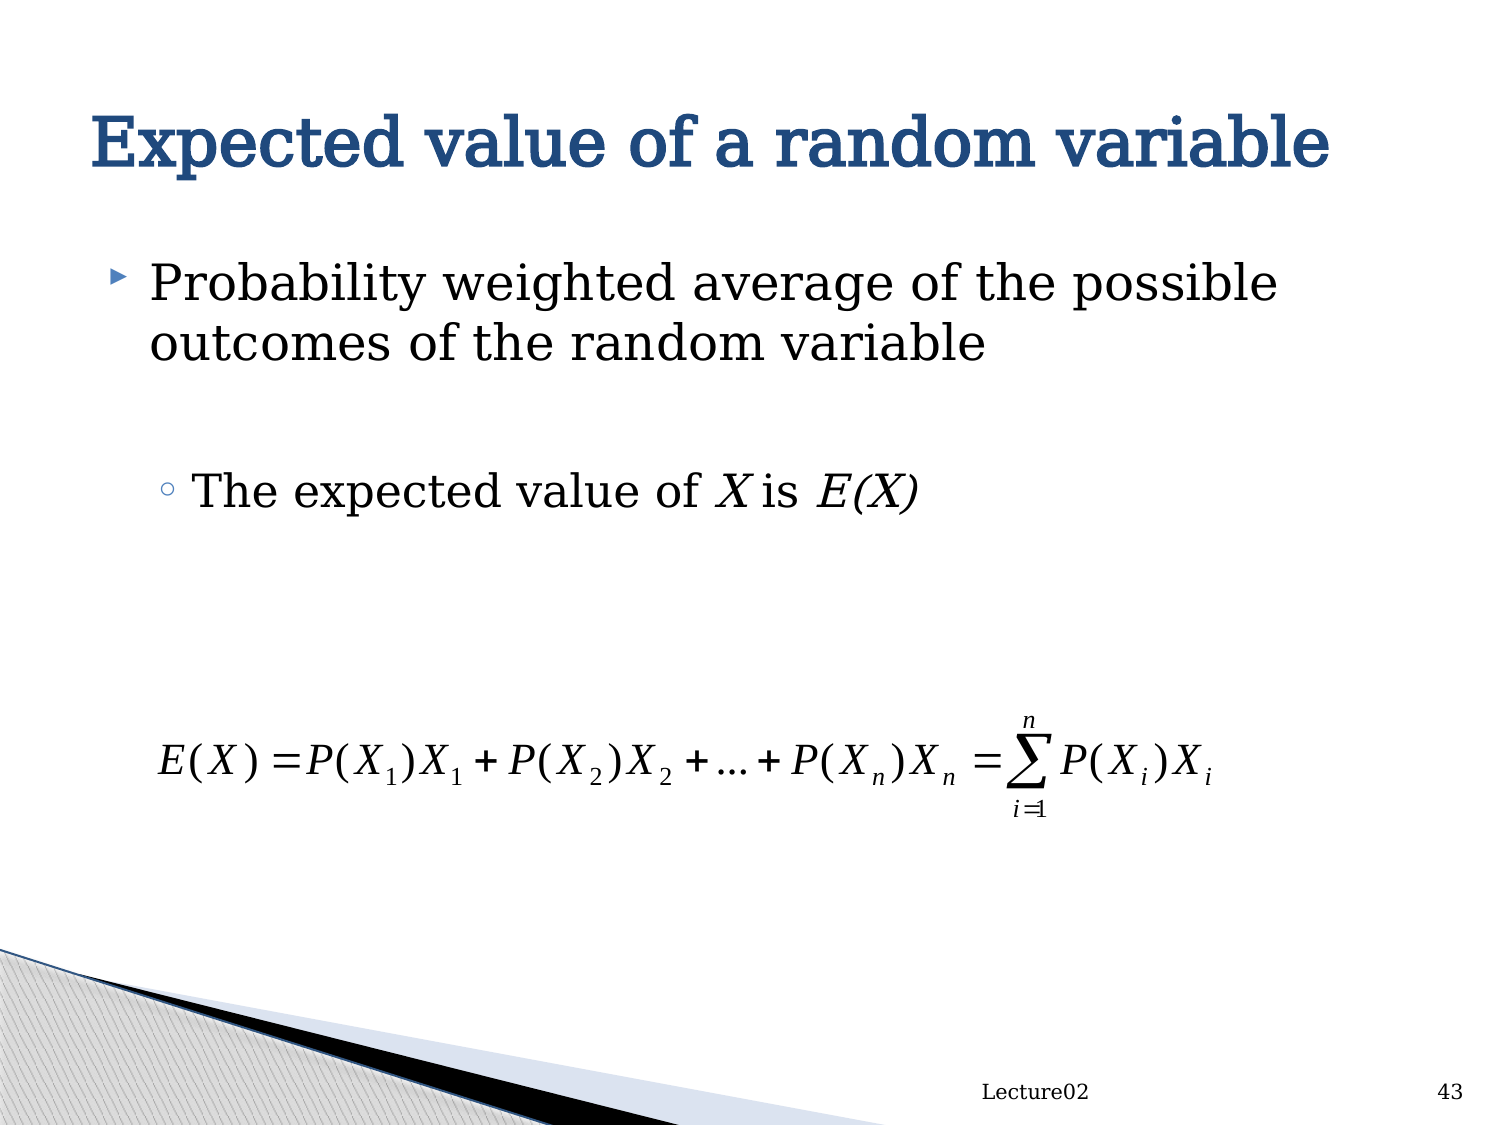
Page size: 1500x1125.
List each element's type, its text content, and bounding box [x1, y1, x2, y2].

footer Lecture02 [718, 1051, 1105, 1112]
list Probability weighted average of the possible outcomes of the random variable The expected value of X is E(X) [75, 243, 1425, 986]
title Expected value of a random variable [75, 45, 1425, 233]
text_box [149, 699, 1226, 827]
slide_number 43 [1418, 1051, 1479, 1112]
